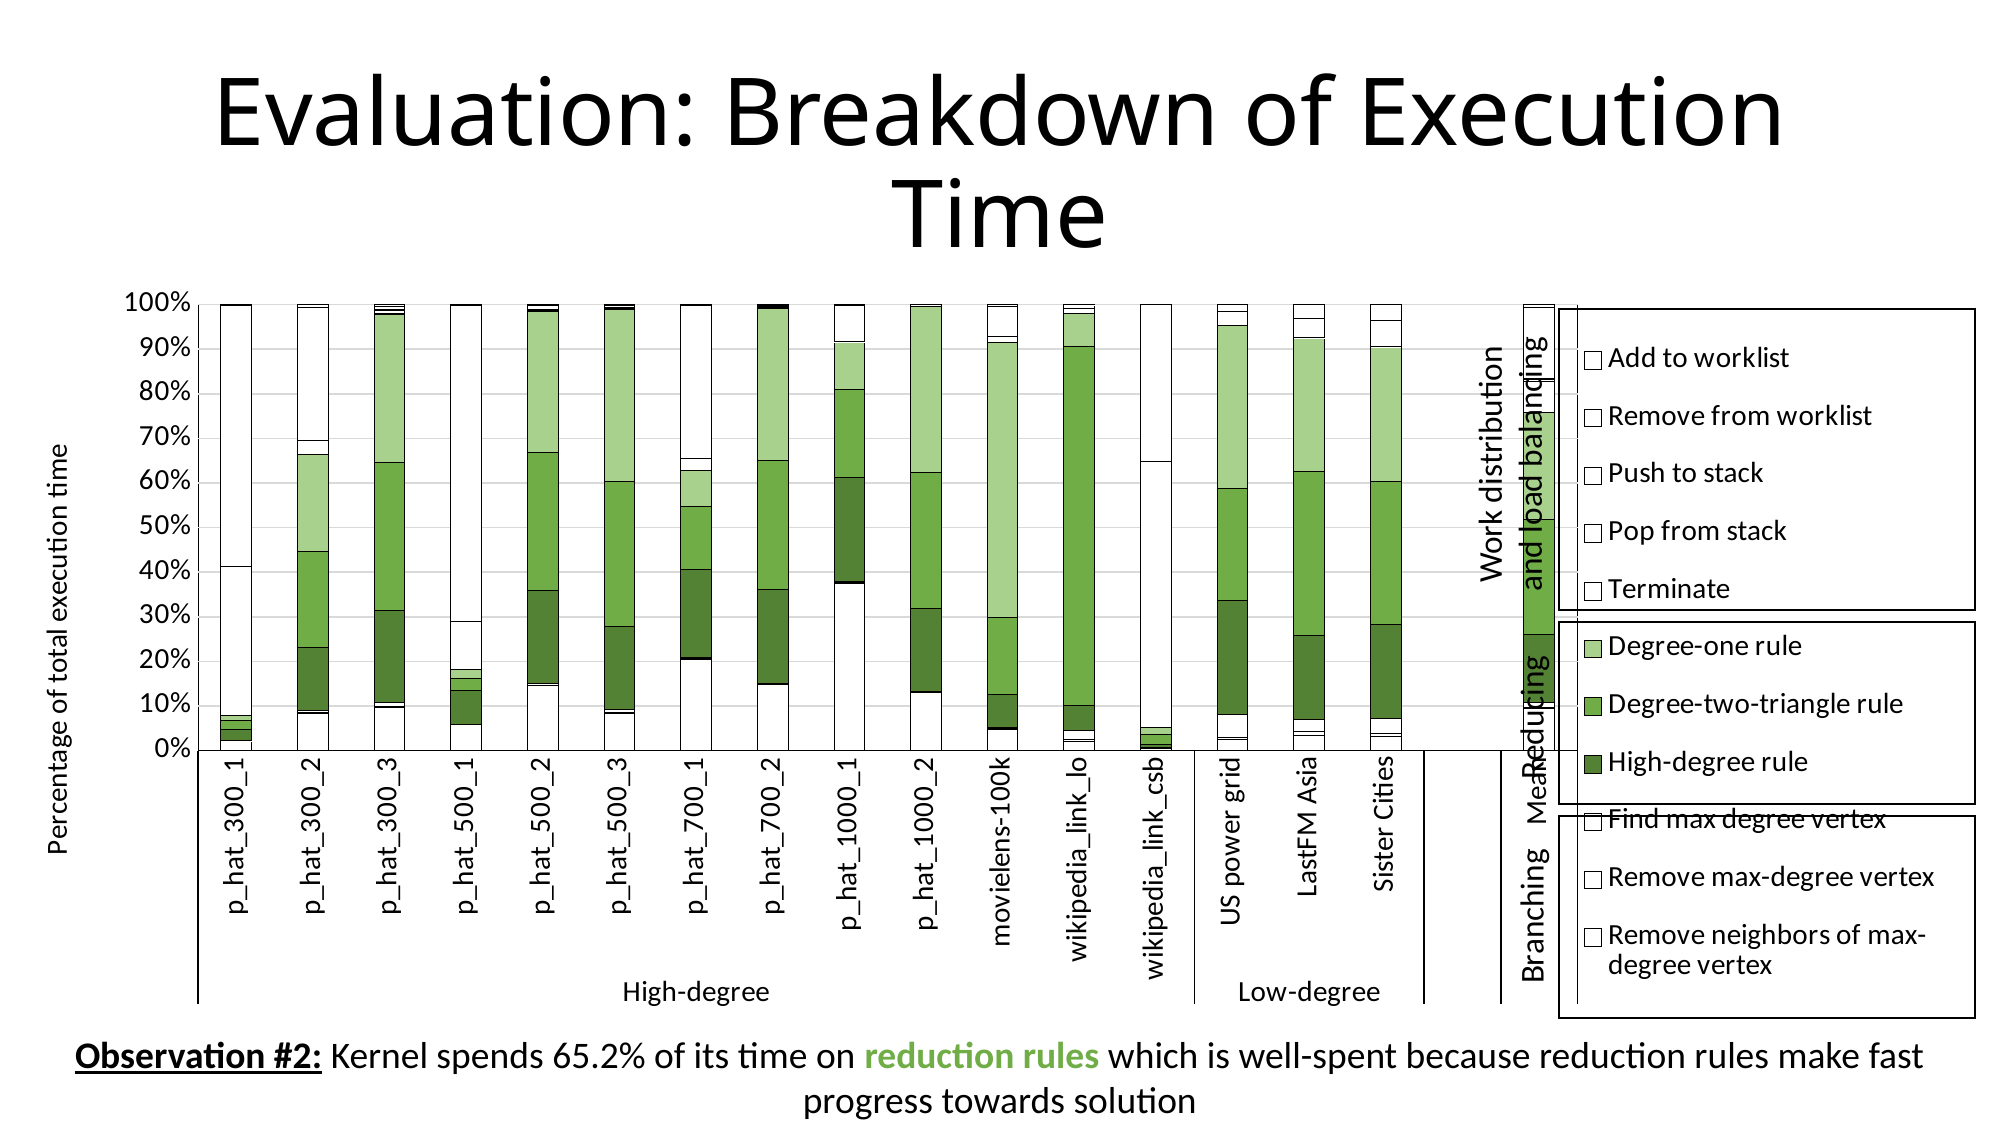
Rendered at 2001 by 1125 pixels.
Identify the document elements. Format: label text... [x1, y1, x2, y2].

title Evaluation: Breakdown of Execution Time [196, 92, 1804, 274]
text_box Observation #2: Kernel spends 65.2% of its time on reduction rules which is well-spent because reduction rules make fast progress towards solution [51, 1025, 1949, 1125]
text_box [9, 274, 2000, 1025]
